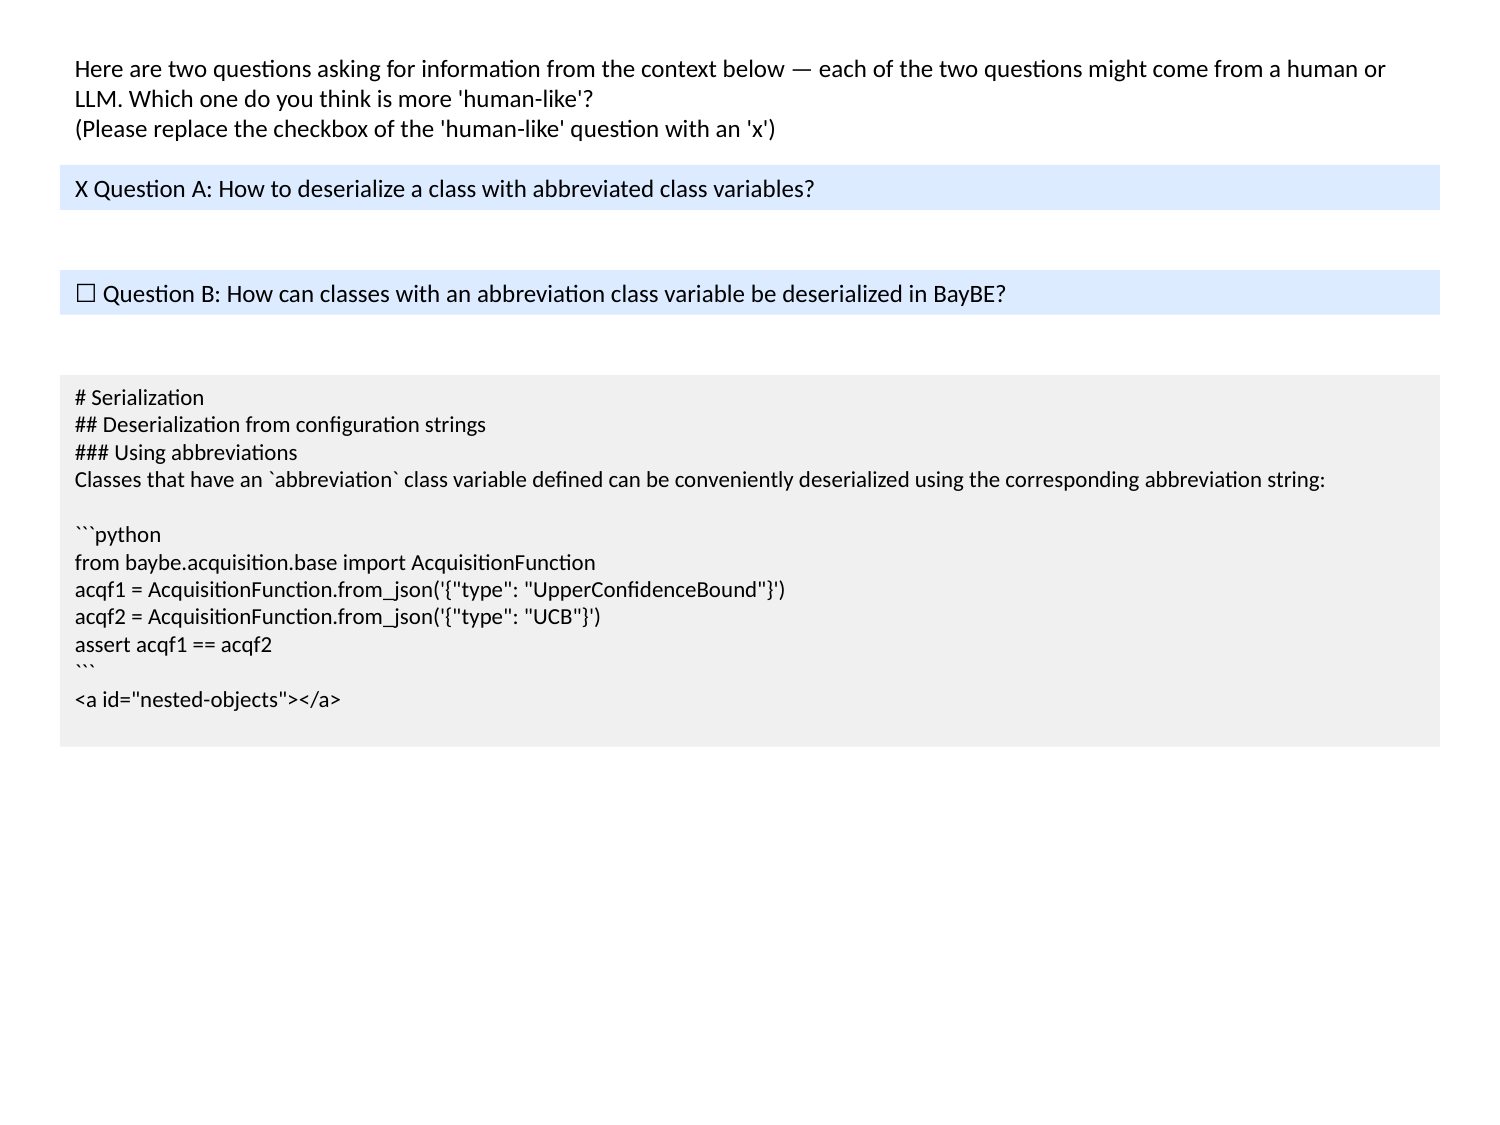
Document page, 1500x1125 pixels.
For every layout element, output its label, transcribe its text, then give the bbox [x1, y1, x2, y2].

text_box X Question A: How to deserialize a class with abbreviated class variables? [59, 164, 1440, 210]
text_box # Serialization ## Deserialization from configuration strings ### Using abbreviations Classes that have an `abbreviation` class variable defined can be conveniently deserialized using the corresponding abbreviation string: ```python from baybe.acquisition.base import AcquisitionFunction acqf1 = AcquisitionFunction.from_json('{"type": "UpperConfidenceBound"}') acqf2 = AcquisitionFunction.from_json('{"type": "UCB"}') assert acqf1 == acqf2 ``` <a id="nested-objects"></a> [59, 375, 1440, 747]
text_box Here are two questions asking for information from the context below — each of the two questions might come from a human or LLM. Which one do you think is more 'human-like'? (Please replace the checkbox of the 'human-like' question with an 'x') [59, 45, 1440, 150]
text_box ☐ Question B: How can classes with an abbreviation class variable be deserialized in BayBE? [59, 270, 1440, 315]
